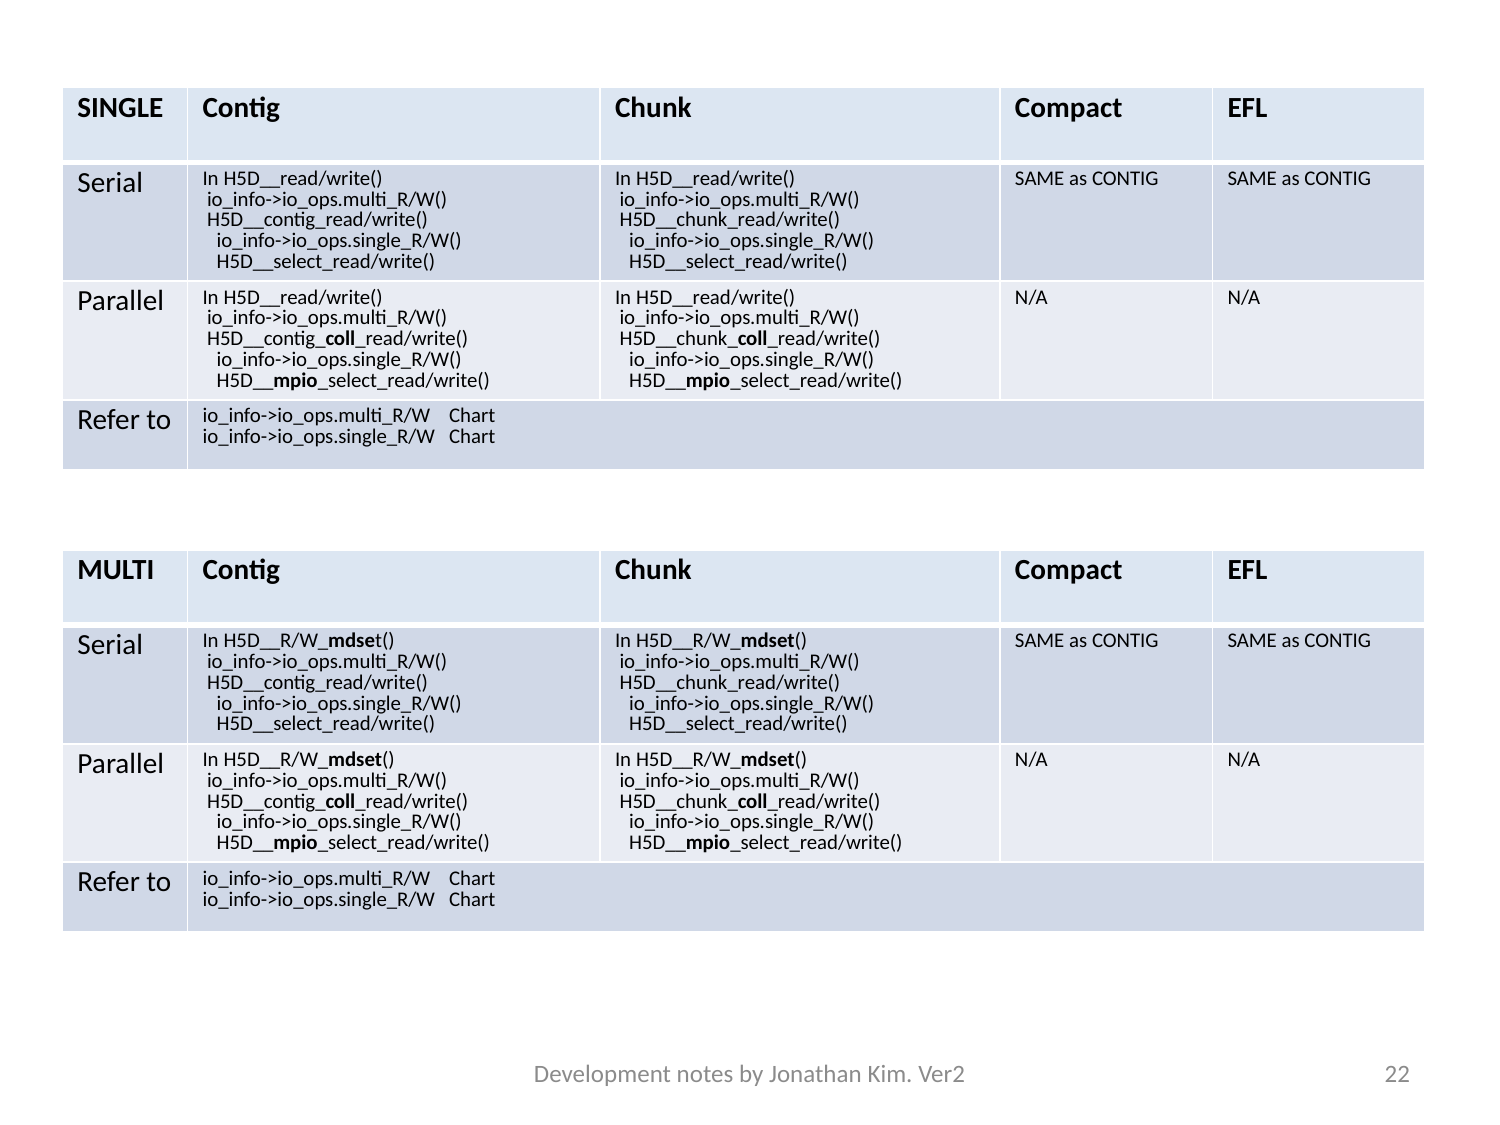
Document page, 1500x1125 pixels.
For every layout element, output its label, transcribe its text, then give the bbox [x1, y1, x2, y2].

table_cell Parallel [63, 282, 187, 399]
table_cell In H5D__R/W_mdset() io_info->io_ops.multi_R/W() H5D__contig_coll_read/write() io_info->io_ops.single_R/W() H5D__mpio_select_read/write() [188, 745, 599, 861]
table_header Chunk [601, 551, 999, 622]
footer Development notes by Jonathan Kim. Ver2 [512, 1042, 988, 1103]
table_header EFL [1213, 551, 1424, 622]
table_cell SAME as CONTIG [1213, 165, 1424, 280]
table_cell In H5D__read/write() io_info->io_ops.multi_R/W() H5D__contig_read/write() io_info->io_ops.single_R/W() H5D__select_read/write() [188, 165, 599, 280]
table_cell Serial [63, 628, 187, 743]
table_cell N/A [1213, 745, 1424, 861]
table_cell Refer to [63, 863, 187, 931]
slide_number 22 [1074, 1042, 1425, 1103]
table_cell N/A [1213, 282, 1424, 399]
table_header Compact [1001, 551, 1212, 622]
table_cell Serial [63, 165, 187, 280]
table_header MULTI [63, 551, 187, 622]
table_cell N/A [1001, 745, 1212, 861]
table_cell io_info->io_ops.multi_R/W Chart io_info->io_ops.single_R/W Chart [188, 863, 1424, 931]
table_cell SAME as CONTIG [1001, 628, 1212, 743]
table_cell Refer to [63, 401, 187, 469]
table_cell In H5D__read/write() io_info->io_ops.multi_R/W() H5D__chunk_read/write() io_info->io_ops.single_R/W() H5D__select_read/write() [601, 165, 999, 280]
table_header SINGLE [63, 88, 187, 160]
table_cell In H5D__R/W_mdset() io_info->io_ops.multi_R/W() H5D__chunk_coll_read/write() io_info->io_ops.single_R/W() H5D__mpio_select_read/write() [601, 745, 999, 861]
table_header Chunk [601, 88, 999, 160]
table_cell SAME as CONTIG [1001, 165, 1212, 280]
table_header Contig [188, 551, 599, 622]
table_cell Parallel [63, 745, 187, 861]
table_cell In H5D__R/W_mdset() io_info->io_ops.multi_R/W() H5D__contig_read/write() io_info->io_ops.single_R/W() H5D__select_read/write() [188, 628, 599, 743]
table_cell In H5D__R/W_mdset() io_info->io_ops.multi_R/W() H5D__chunk_read/write() io_info->io_ops.single_R/W() H5D__select_read/write() [601, 628, 999, 743]
table_header Contig [188, 88, 599, 160]
table_cell N/A [1001, 282, 1212, 399]
table_header EFL [1213, 88, 1424, 160]
table_header Compact [1001, 88, 1212, 160]
table_cell SAME as CONTIG [1213, 628, 1424, 743]
table_cell In H5D__read/write() io_info->io_ops.multi_R/W() H5D__contig_coll_read/write() io_info->io_ops.single_R/W() H5D__mpio_select_read/write() [188, 282, 599, 399]
table_cell In H5D__read/write() io_info->io_ops.multi_R/W() H5D__chunk_coll_read/write() io_info->io_ops.single_R/W() H5D__mpio_select_read/write() [601, 282, 999, 399]
table_cell io_info->io_ops.multi_R/W Chart io_info->io_ops.single_R/W Chart [188, 401, 1424, 469]
